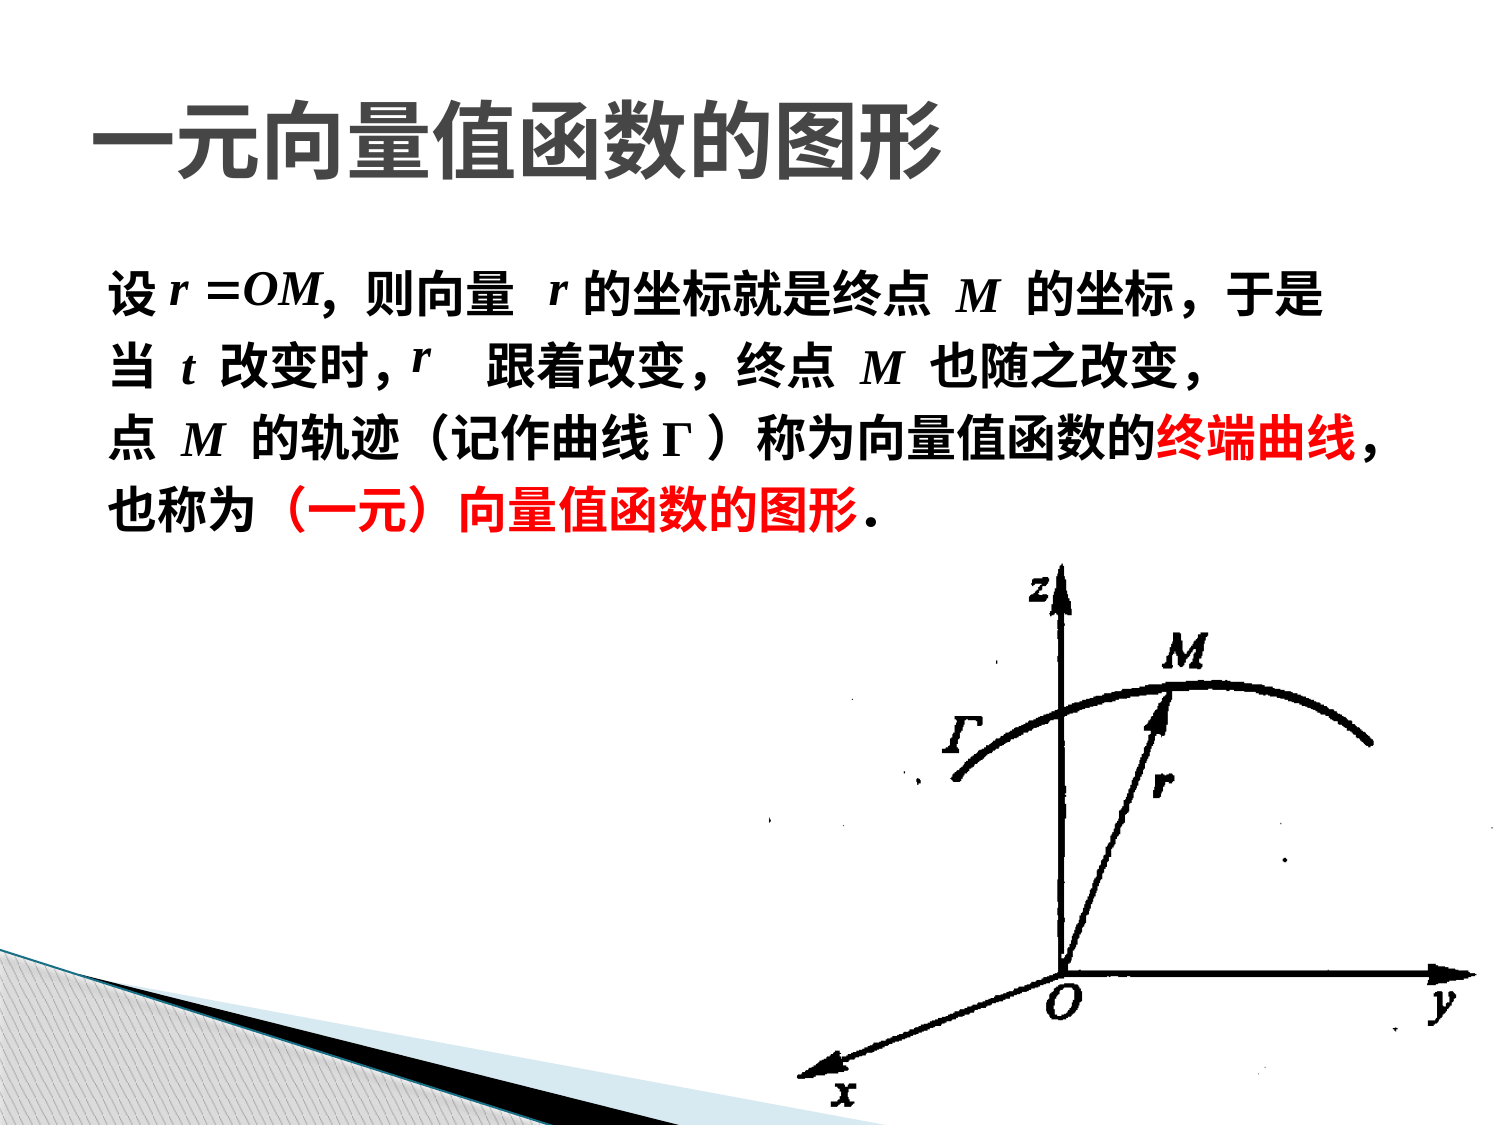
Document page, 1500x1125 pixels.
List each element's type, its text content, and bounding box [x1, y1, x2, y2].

title 一元向量值函数的图形 [75, 45, 1425, 233]
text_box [160, 246, 337, 318]
picture [761, 540, 1500, 1125]
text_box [539, 246, 582, 314]
list 设 ，则向量 r 的坐标就是终点 M 的坐标，于是 当 t 改变时， r 跟着改变，终点 M 也随之改变， 点 M 的轨迹（记作曲线Γ）称为向量值函数的终端曲线， 也称为（一元）向量值函数的图形． [74, 242, 1426, 986]
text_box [403, 314, 446, 382]
